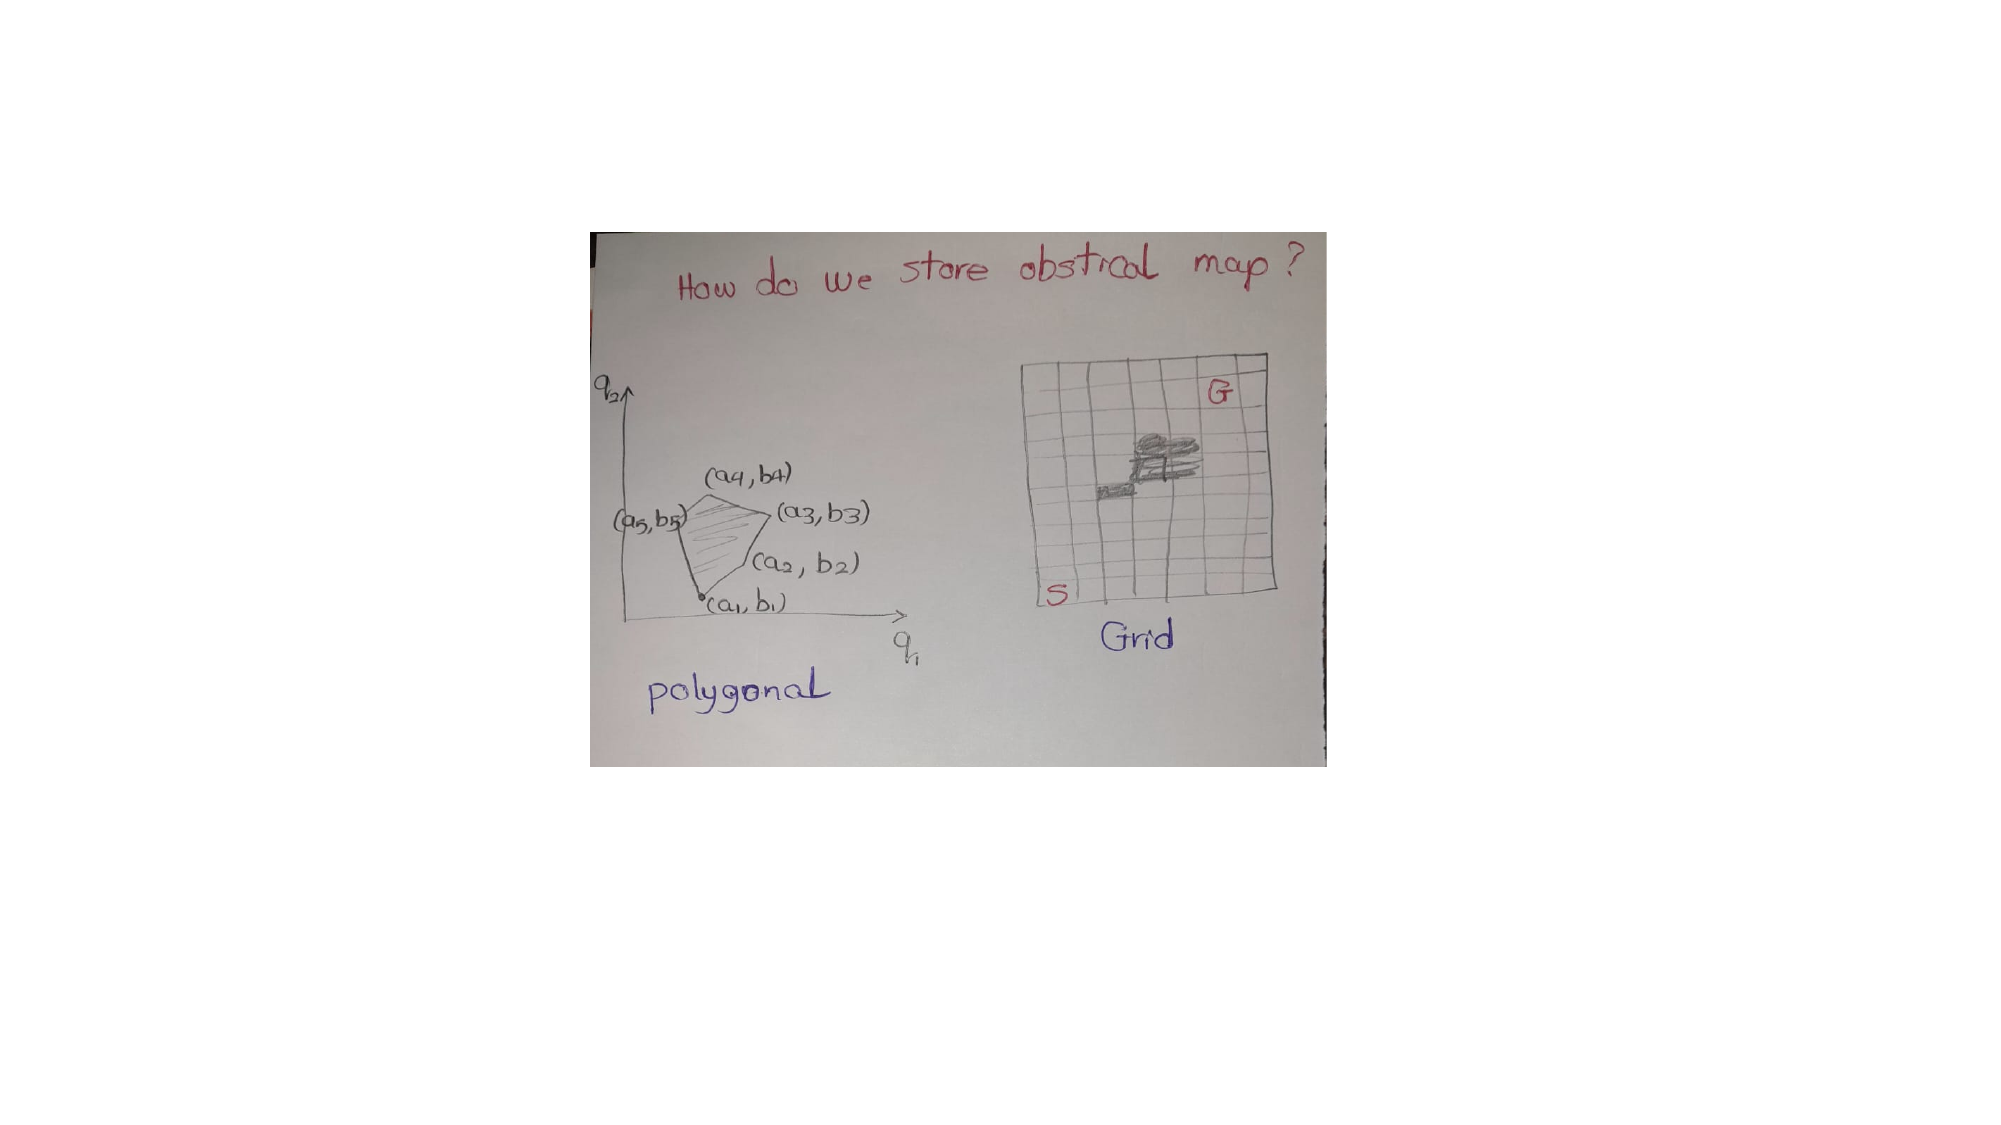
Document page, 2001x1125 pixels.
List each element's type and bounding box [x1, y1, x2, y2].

picture [589, 232, 1327, 767]
